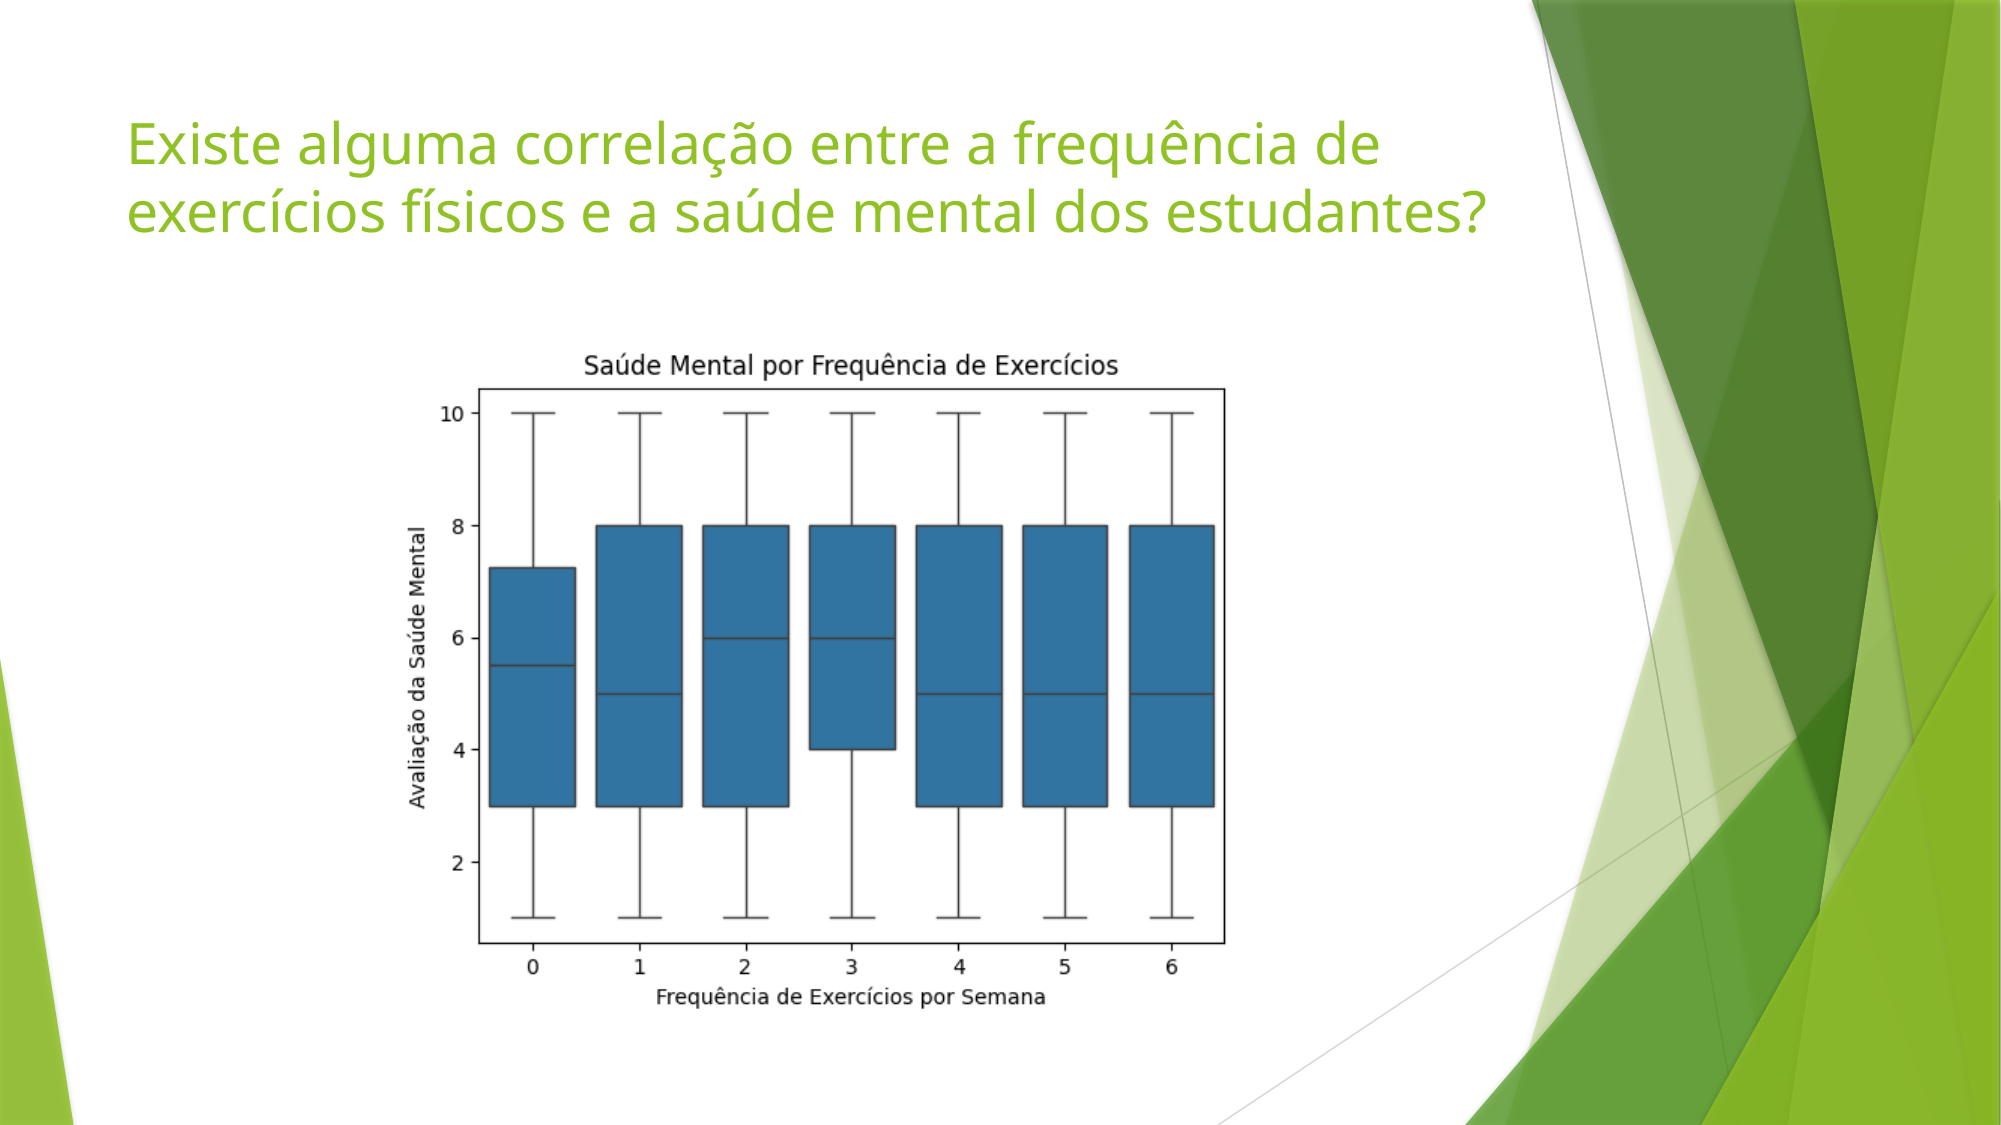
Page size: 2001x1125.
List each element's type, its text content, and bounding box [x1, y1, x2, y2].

title Existe alguma correlação entre a frequência de exercícios físicos e a saúde mental dos estudantes? [111, 99, 1522, 340]
picture [393, 338, 1239, 1024]
